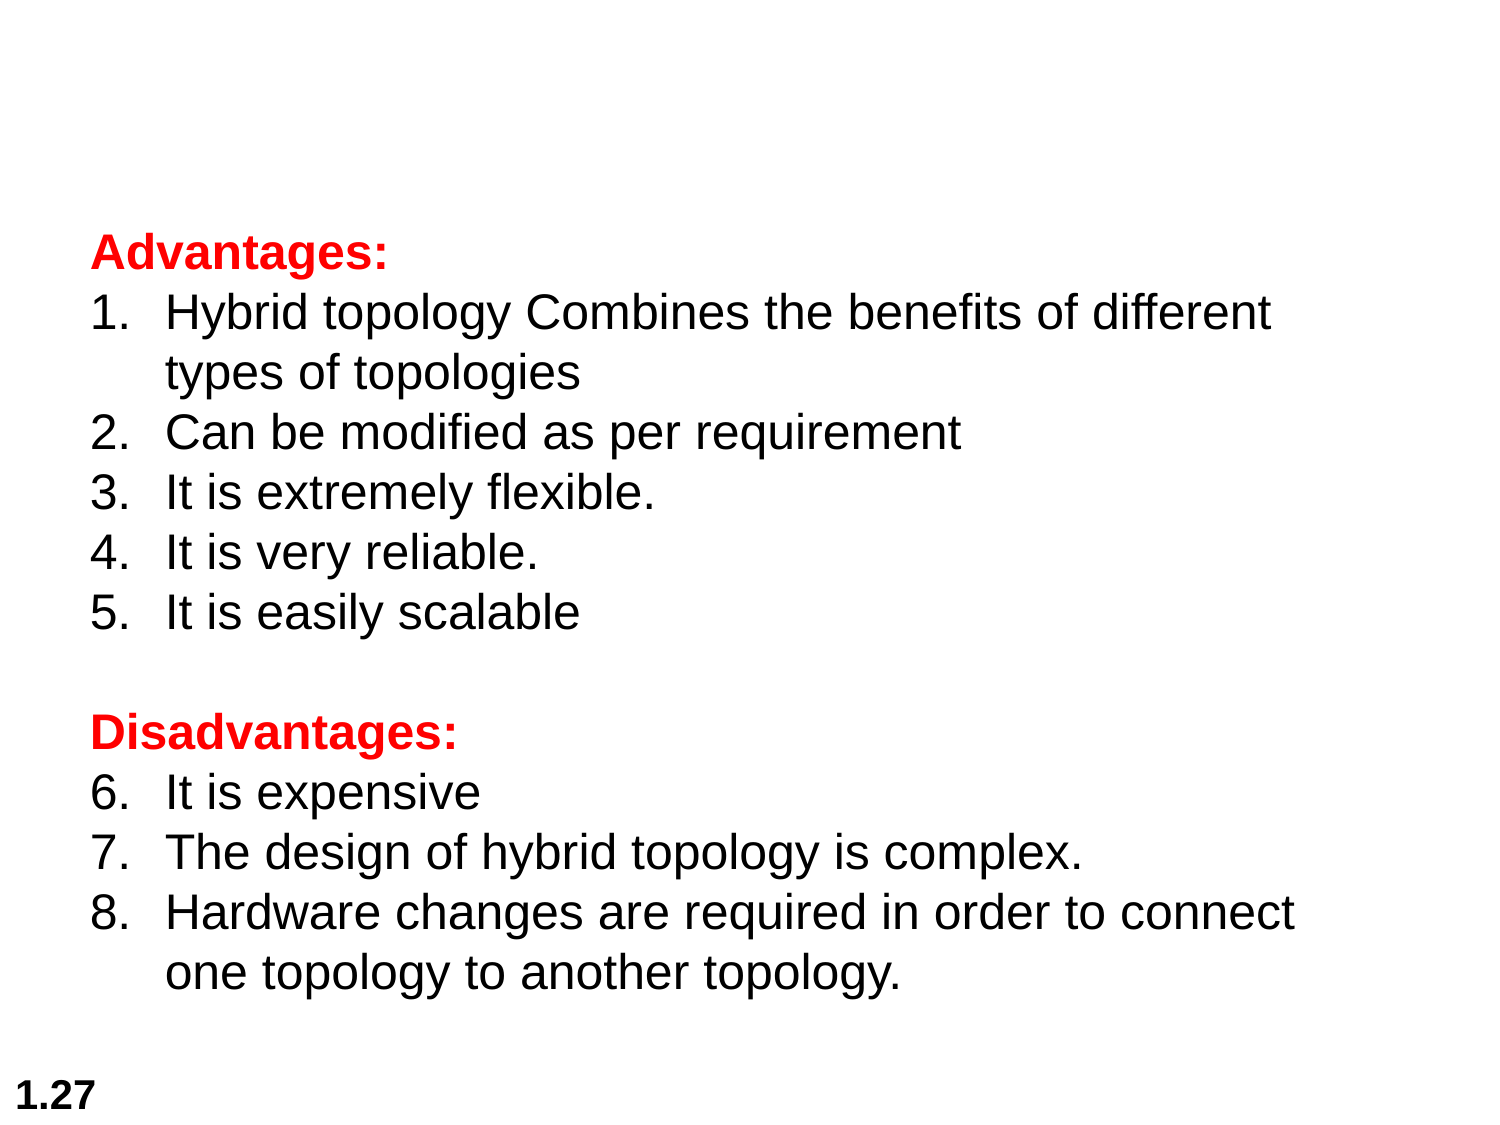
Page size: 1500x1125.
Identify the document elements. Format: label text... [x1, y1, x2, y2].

slide_number 1.27 [0, 1049, 313, 1125]
text_box Advantages: Hybrid topology Combines the benefits of different types of topologies Can be modified as per requirement It is extremely flexible. It is very reliable. It is easily scalable Disadvantages: It is expensive The design of hybrid topology is complex. Hardware changes are required in order to connect one topology to another topology. [75, 212, 1325, 1008]
